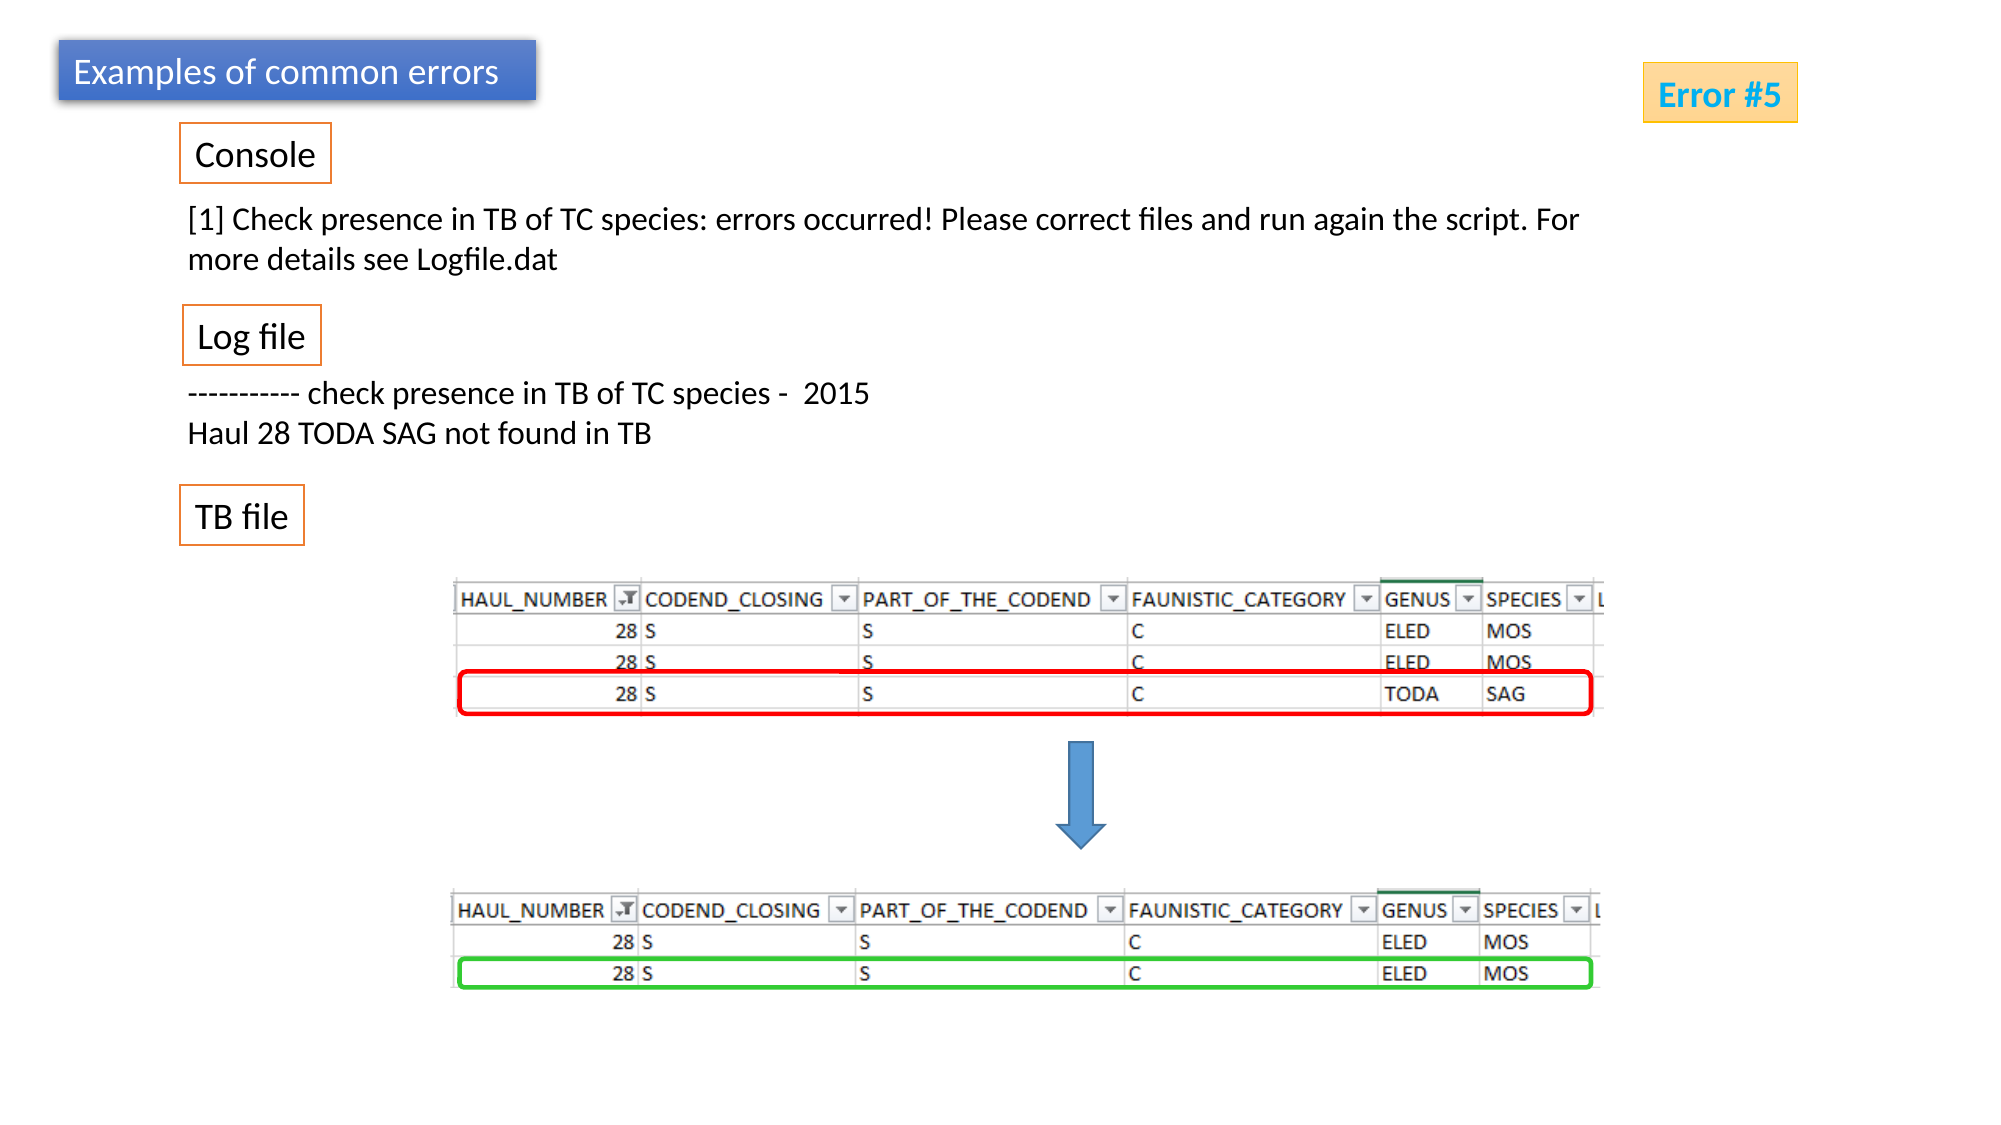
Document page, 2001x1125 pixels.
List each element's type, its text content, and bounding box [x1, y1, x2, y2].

text_box [1] Check presence in TB of TC species: errors occurred! Please correct files and run again the script. For more details see Logfile.dat [172, 190, 1616, 285]
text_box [172, 304, 1616, 460]
text_box Console [179, 122, 332, 184]
picture [450, 888, 1601, 988]
picture [453, 577, 1604, 717]
text_box TB file [179, 484, 305, 546]
text_box [1054, 741, 1108, 850]
text_box Error #5 [1643, 62, 1798, 123]
text_box Examples of common errors [58, 40, 536, 100]
